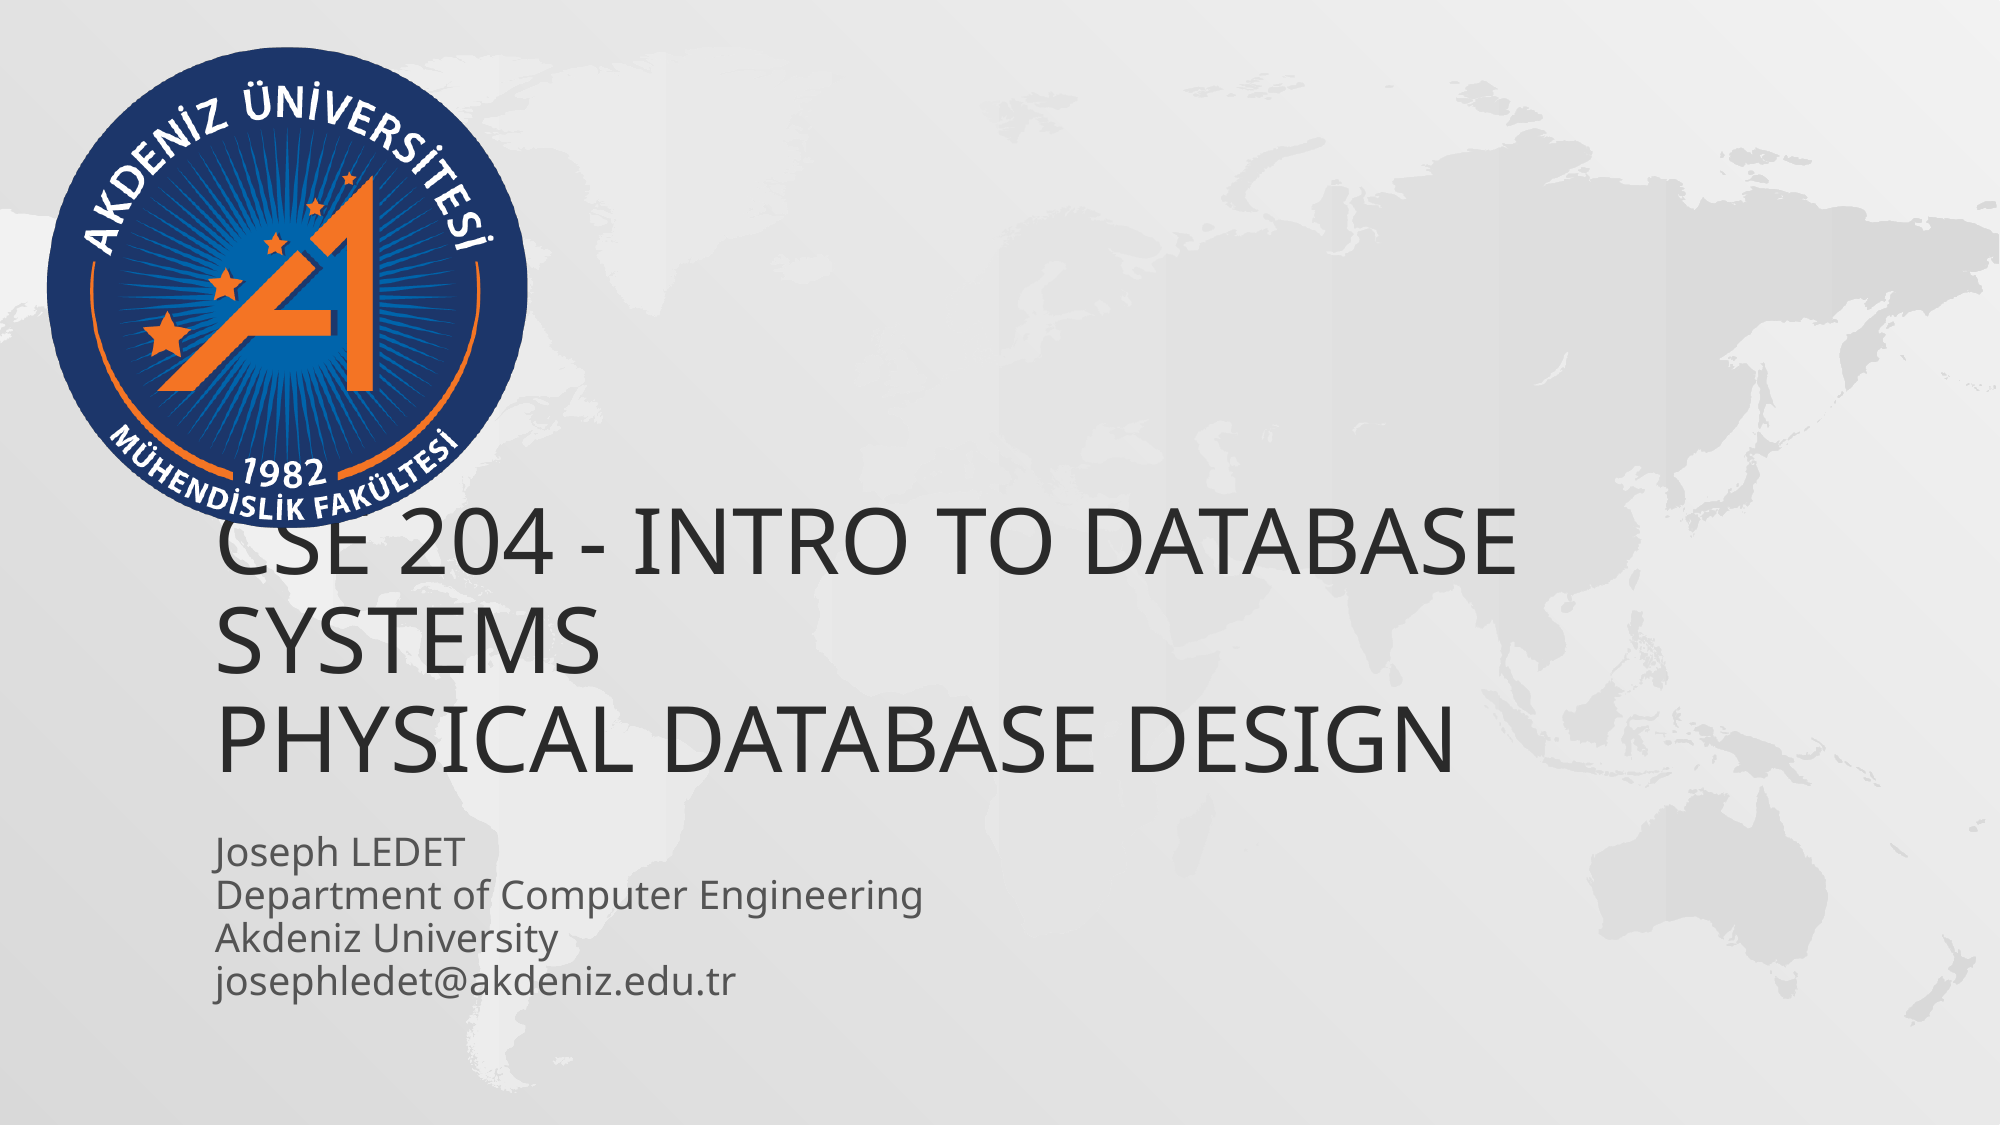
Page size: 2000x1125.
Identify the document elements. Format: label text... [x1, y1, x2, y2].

title CSE 204 - INTRO TO Database Systems Physical Database Design [199, 299, 1945, 800]
subtitle Joseph LEDET Department of Computer Engineering Akdeniz University josephledet@akdeniz.edu.tr [199, 825, 1488, 1013]
picture [0, 0, 574, 575]
